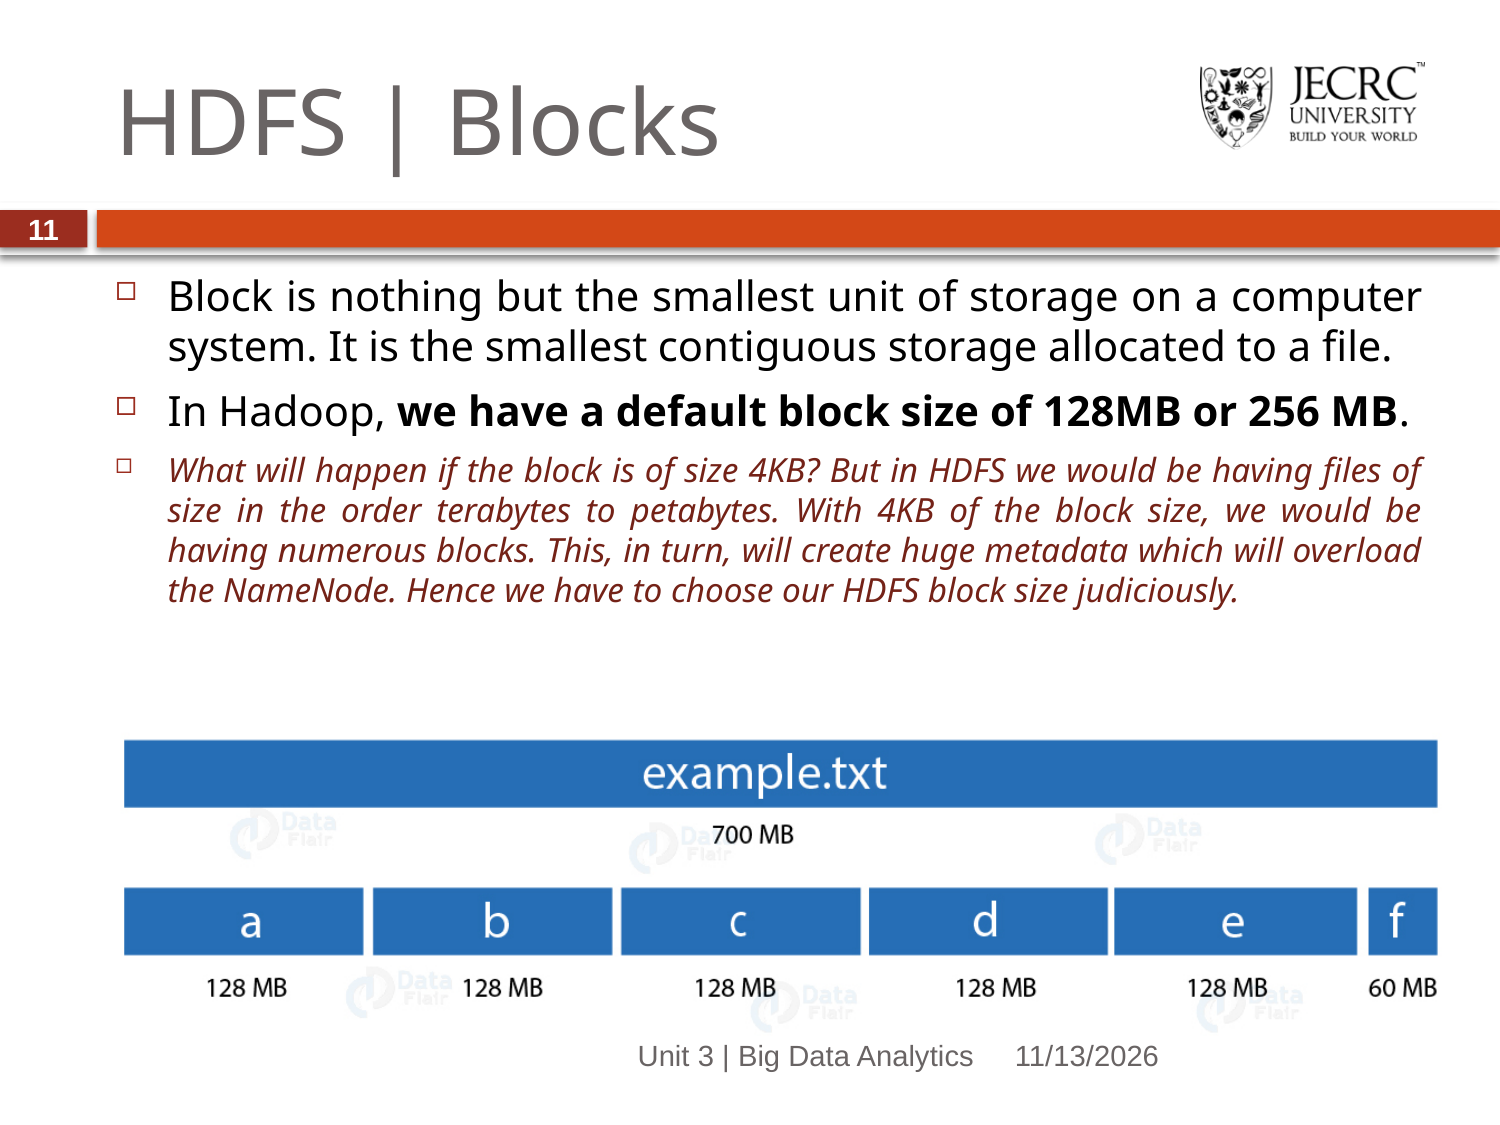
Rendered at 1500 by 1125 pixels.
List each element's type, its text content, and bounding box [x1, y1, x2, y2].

picture [1199, 62, 1425, 151]
text_box Block is nothing but the smallest unit of storage on a computer system. It is the smallest contiguous storage allocated to a file. In Hadoop, we have a default block size of 128MB or 256 MB. What will happen if the block is of size 4KB? But in HDFS we would be having files of size in the order terabytes to petabytes. With 4KB of the block size, we would be having numerous blocks. This, in turn, will create huge metadata which will overload the NameNode. Hence we have to choose our HDFS block size judiciously. [100, 262, 1438, 700]
slide_number 11 [0, 208, 88, 249]
footer Unit 3 | Big Data Analytics [99, 1024, 990, 1085]
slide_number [999, 1046, 1438, 1085]
title HDFS | Blocks [100, 37, 1438, 200]
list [112, 724, 1451, 1037]
